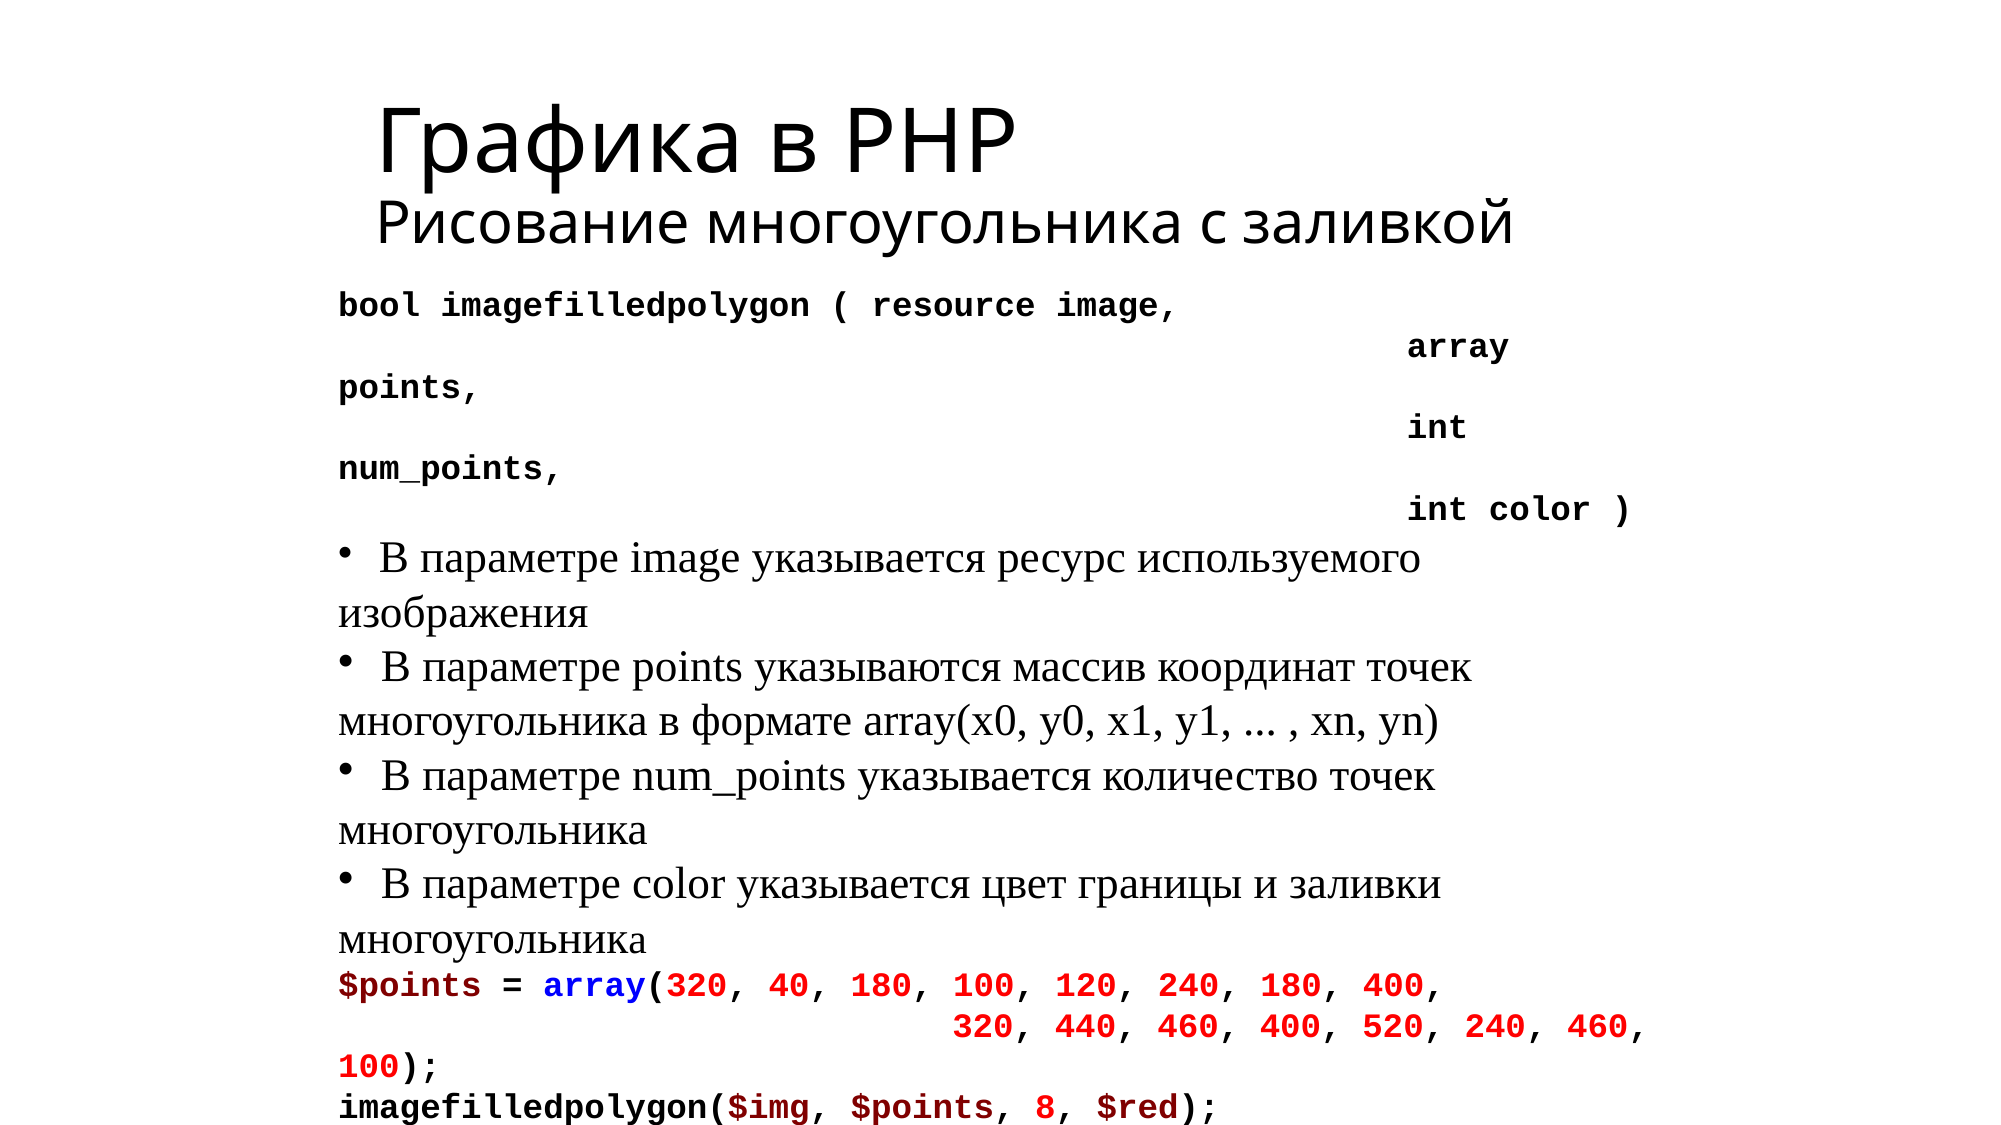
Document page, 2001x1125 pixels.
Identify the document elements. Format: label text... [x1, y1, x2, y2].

text_box bool imagefilledpolygon ( resource image, array points, int num_points, int color ) В параметре image указывается ресурс используемого изображения В параметре points указываются массив координат точек многоугольника в формате array(x0, y0, x1, y1, ... , xn, yn) В параметре num_points указывается количество точек многоугольника В параметре color указывается цвет границы и заливки многоугольника $points = array(320, 40, 180, 100, 120, 240, 180, 400, 320, 440, 460, 400, 520, 240, 460, 100); imagefilledpolygon($img, $points, 8, $red); [324, 273, 1664, 1001]
title Графика в PHP Рисование многоугольника с заливкой [360, 89, 1642, 264]
